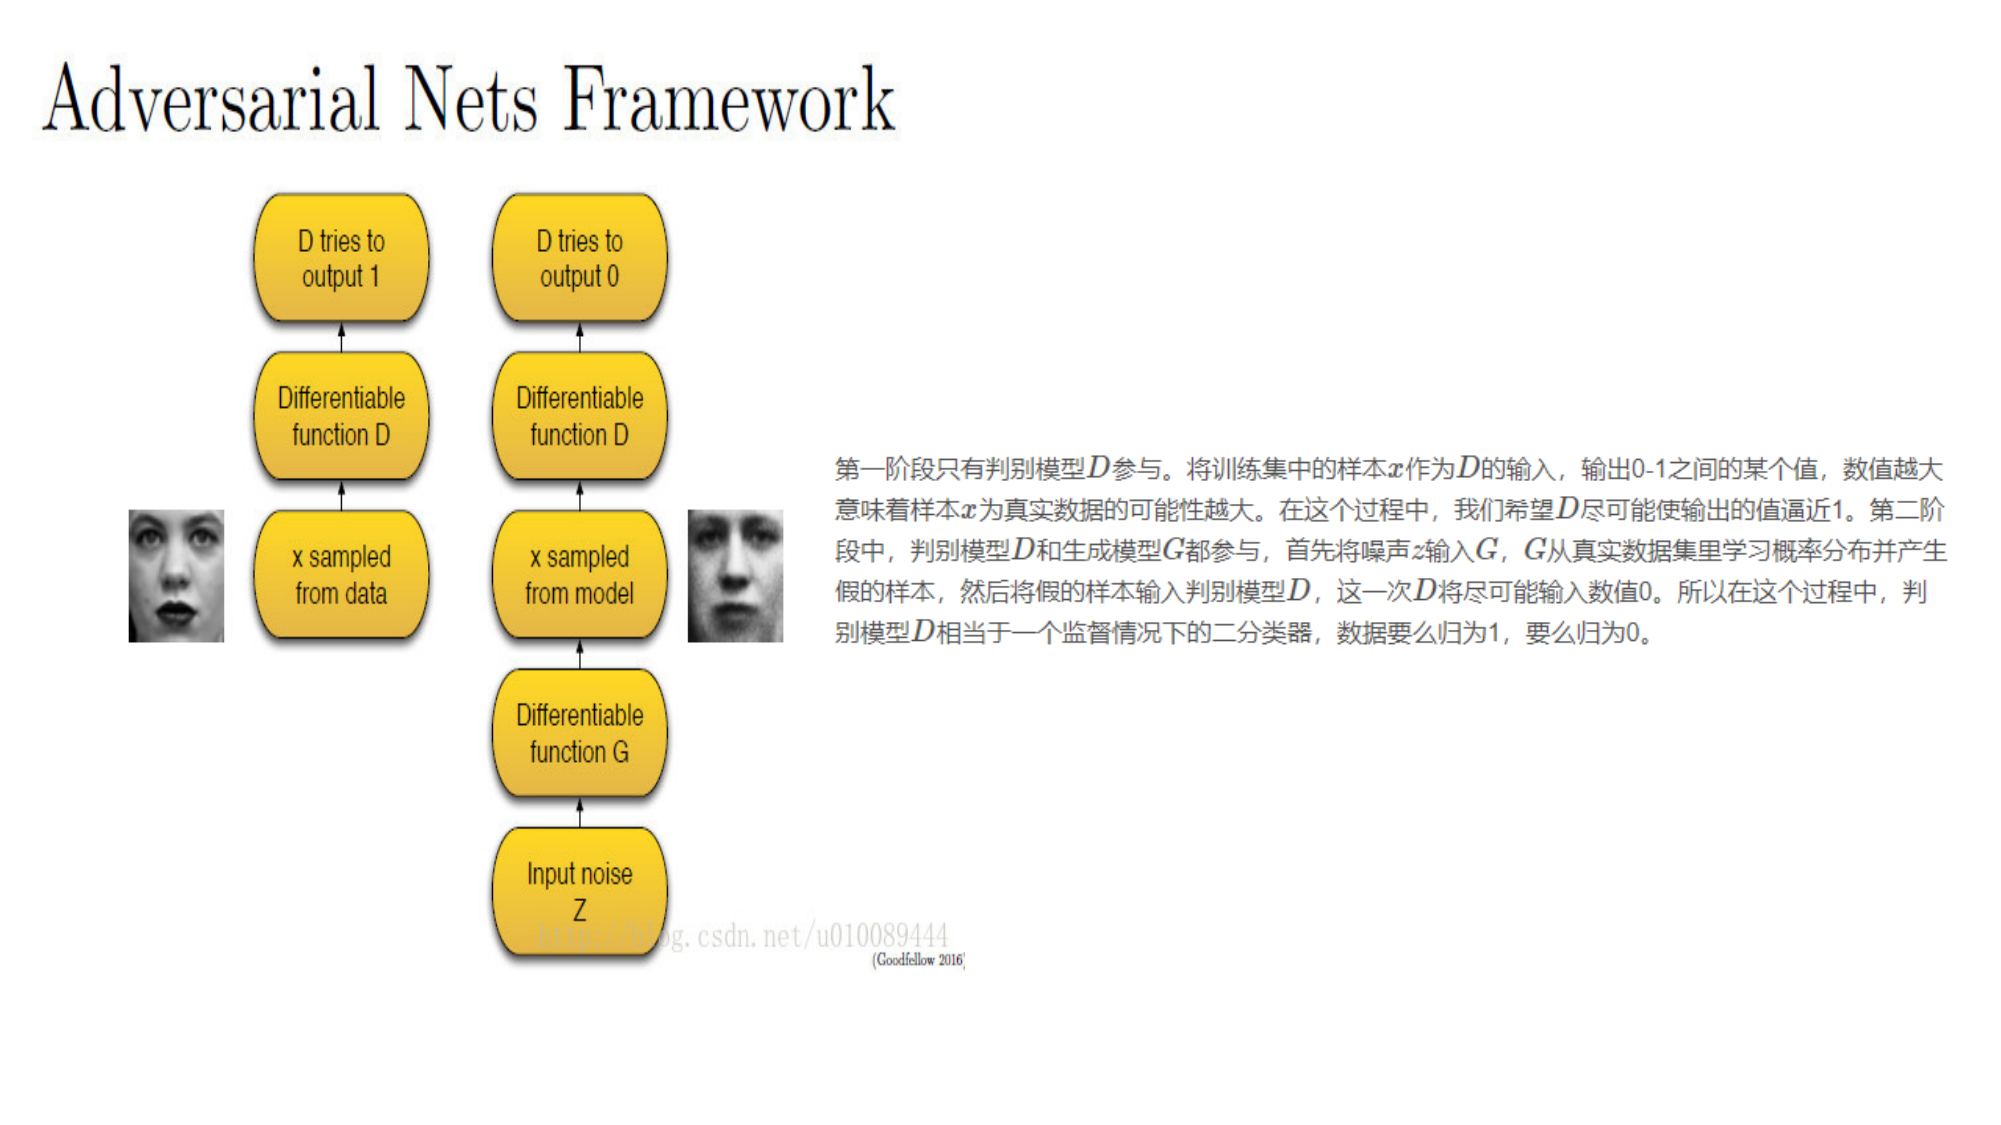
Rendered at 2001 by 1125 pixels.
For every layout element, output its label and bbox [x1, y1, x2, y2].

picture [11, 38, 1957, 973]
